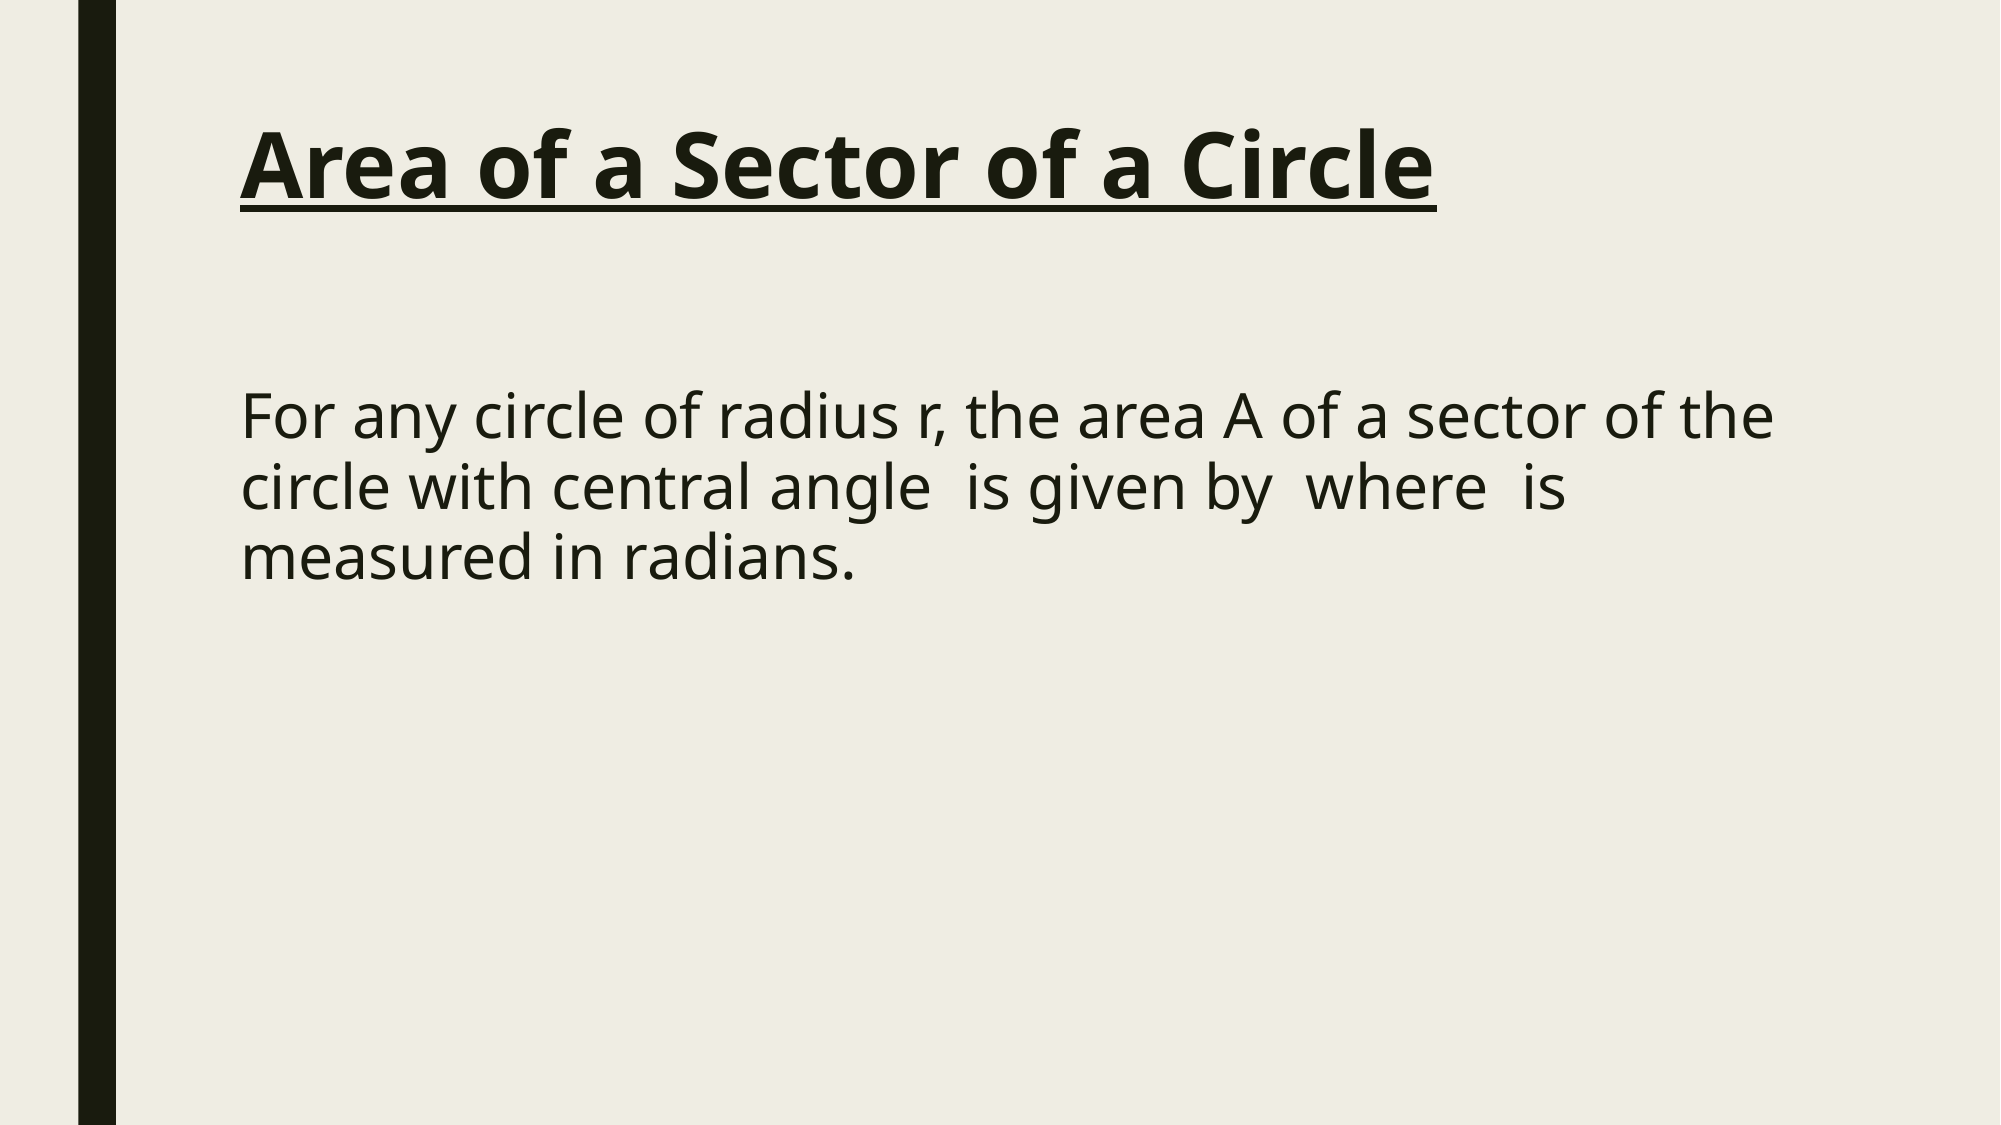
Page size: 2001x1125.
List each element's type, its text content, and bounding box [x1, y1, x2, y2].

title Area of a Sector of a Circle [225, 112, 1800, 357]
